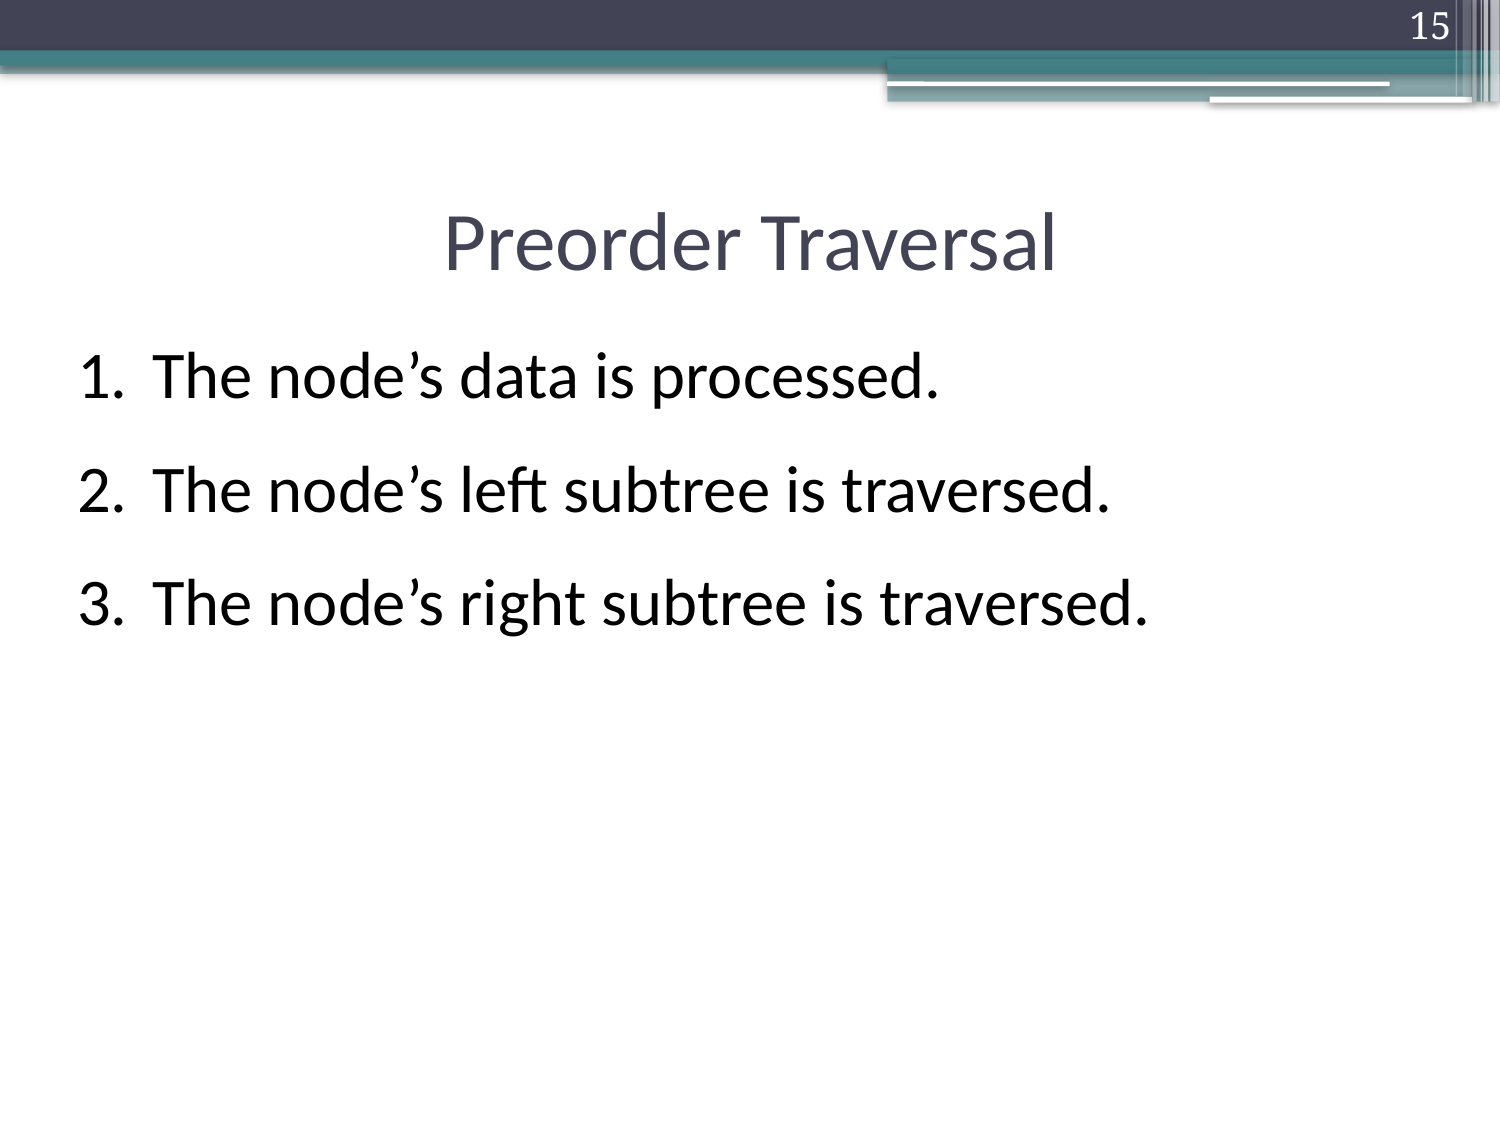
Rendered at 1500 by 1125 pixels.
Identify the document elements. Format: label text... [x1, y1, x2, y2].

title Preorder Traversal [76, 149, 1427, 325]
text_box The node’s data is processed. The node’s left subtree is traversed. The node’s right subtree is traversed. [62, 324, 1425, 647]
slide_number 15 [1341, 0, 1466, 61]
